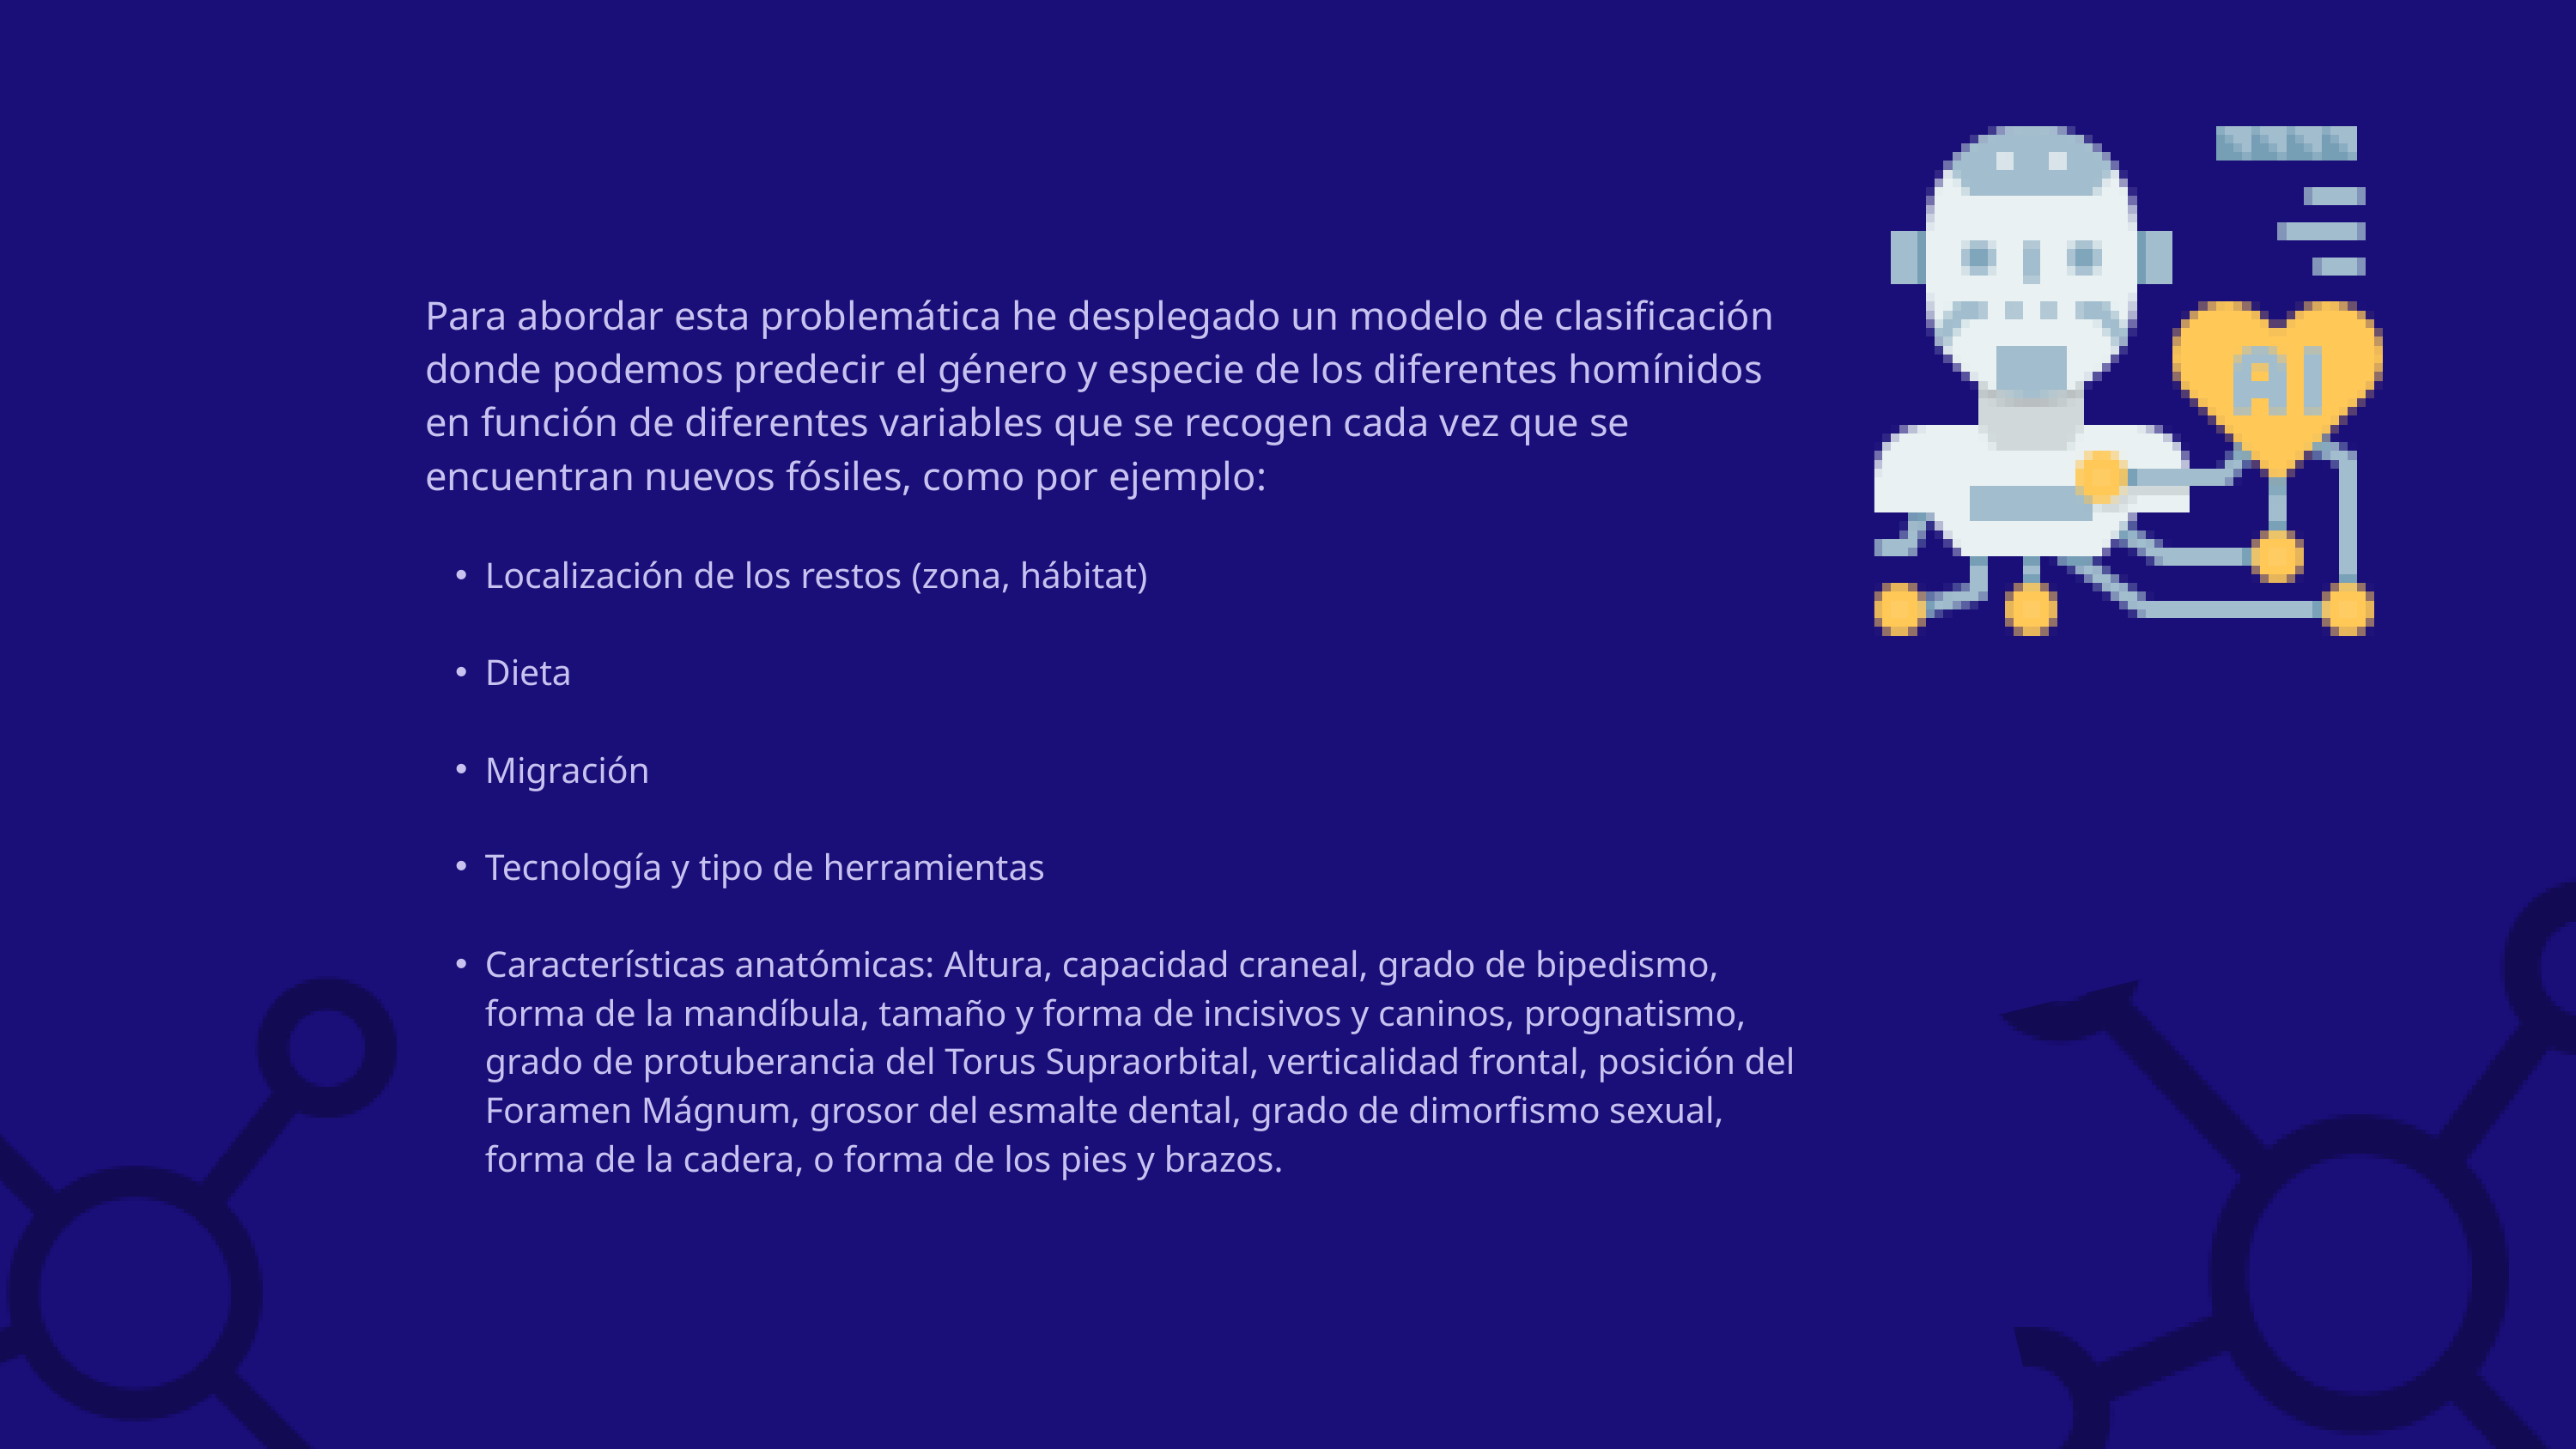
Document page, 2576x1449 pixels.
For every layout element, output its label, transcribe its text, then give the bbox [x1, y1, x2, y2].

text_box [0, 961, 512, 1449]
text_box [1874, 126, 2392, 636]
text_box [1939, 870, 2576, 1449]
text_box Para abordar esta problemática he desplegado un modelo de clasificación donde podemos predecir el género y especie de los diferentes homínidos en función de diferentes variables que se recogen cada vez que se encuentran nuevos fósiles, como por ejemplo: Localización de los restos (zona, hábitat) Dieta Migración Tecnología y tipo de herramientas Características anatómicas: Altura, capacidad craneal, grado de bipedismo, forma de la mandíbula, tamaño y forma de incisivos y caninos, prognatismo, grado de protuberancia del Torus Supraorbital, verticalidad frontal, posición del Foramen Mágnum, grosor del esmalte dental, grado de dimorfismo sexual, forma de la cadera, o forma de los pies y brazos. [425, 283, 1802, 1228]
